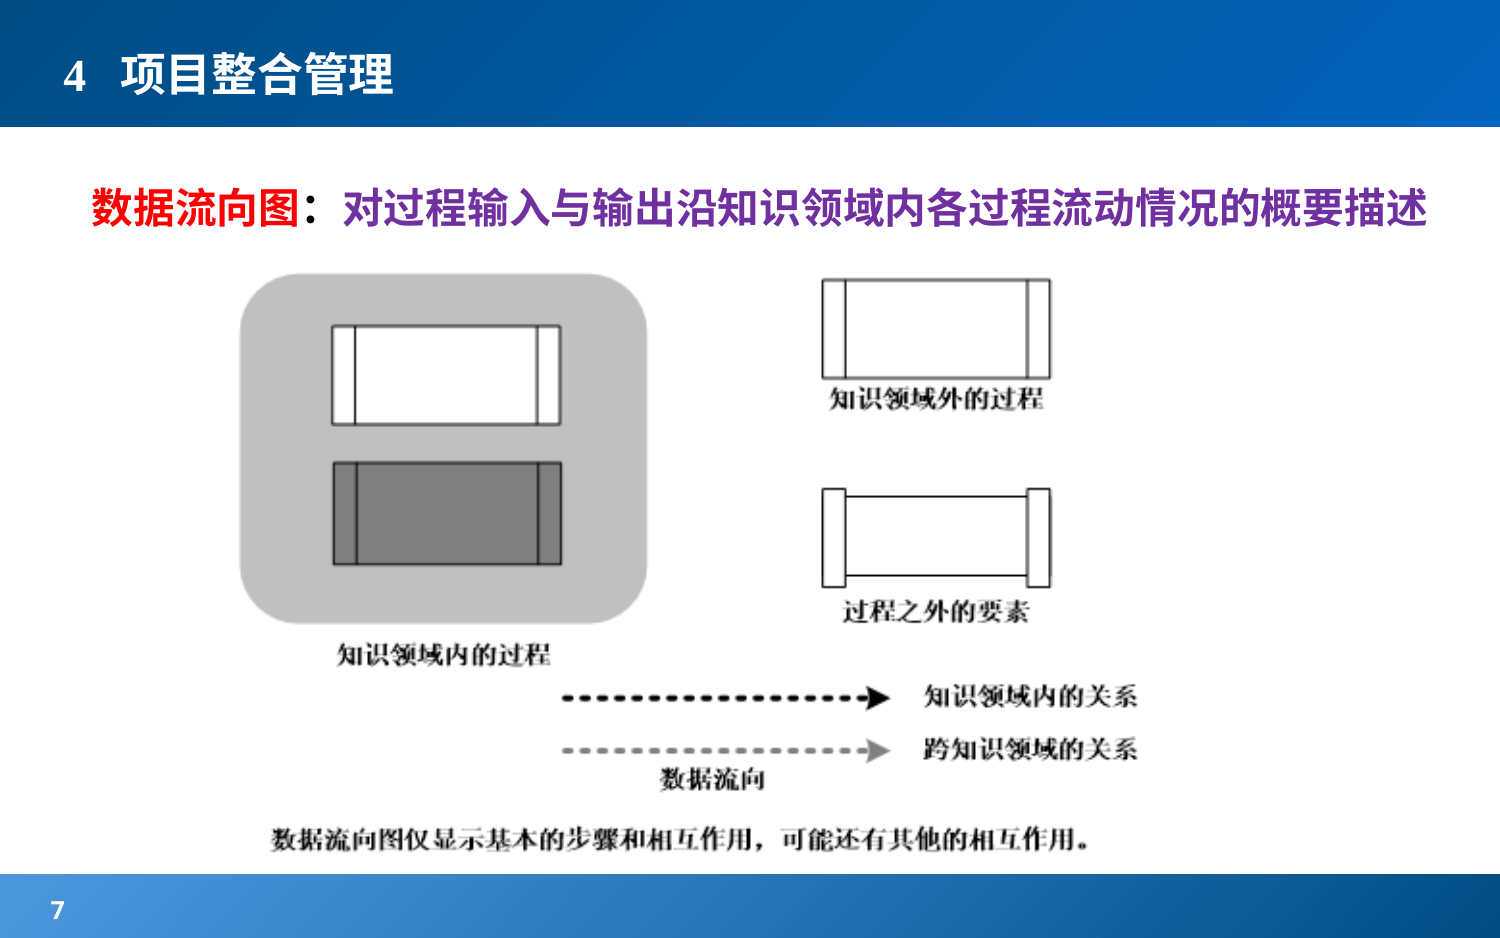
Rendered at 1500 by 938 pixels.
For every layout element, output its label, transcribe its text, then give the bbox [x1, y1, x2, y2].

text_box 数据流向图：对过程输入与输出沿知识领域内各过程流动情况的概要描述 [76, 149, 1459, 736]
title 4 项目整合管理 [48, 19, 1005, 127]
picture [218, 267, 1149, 860]
